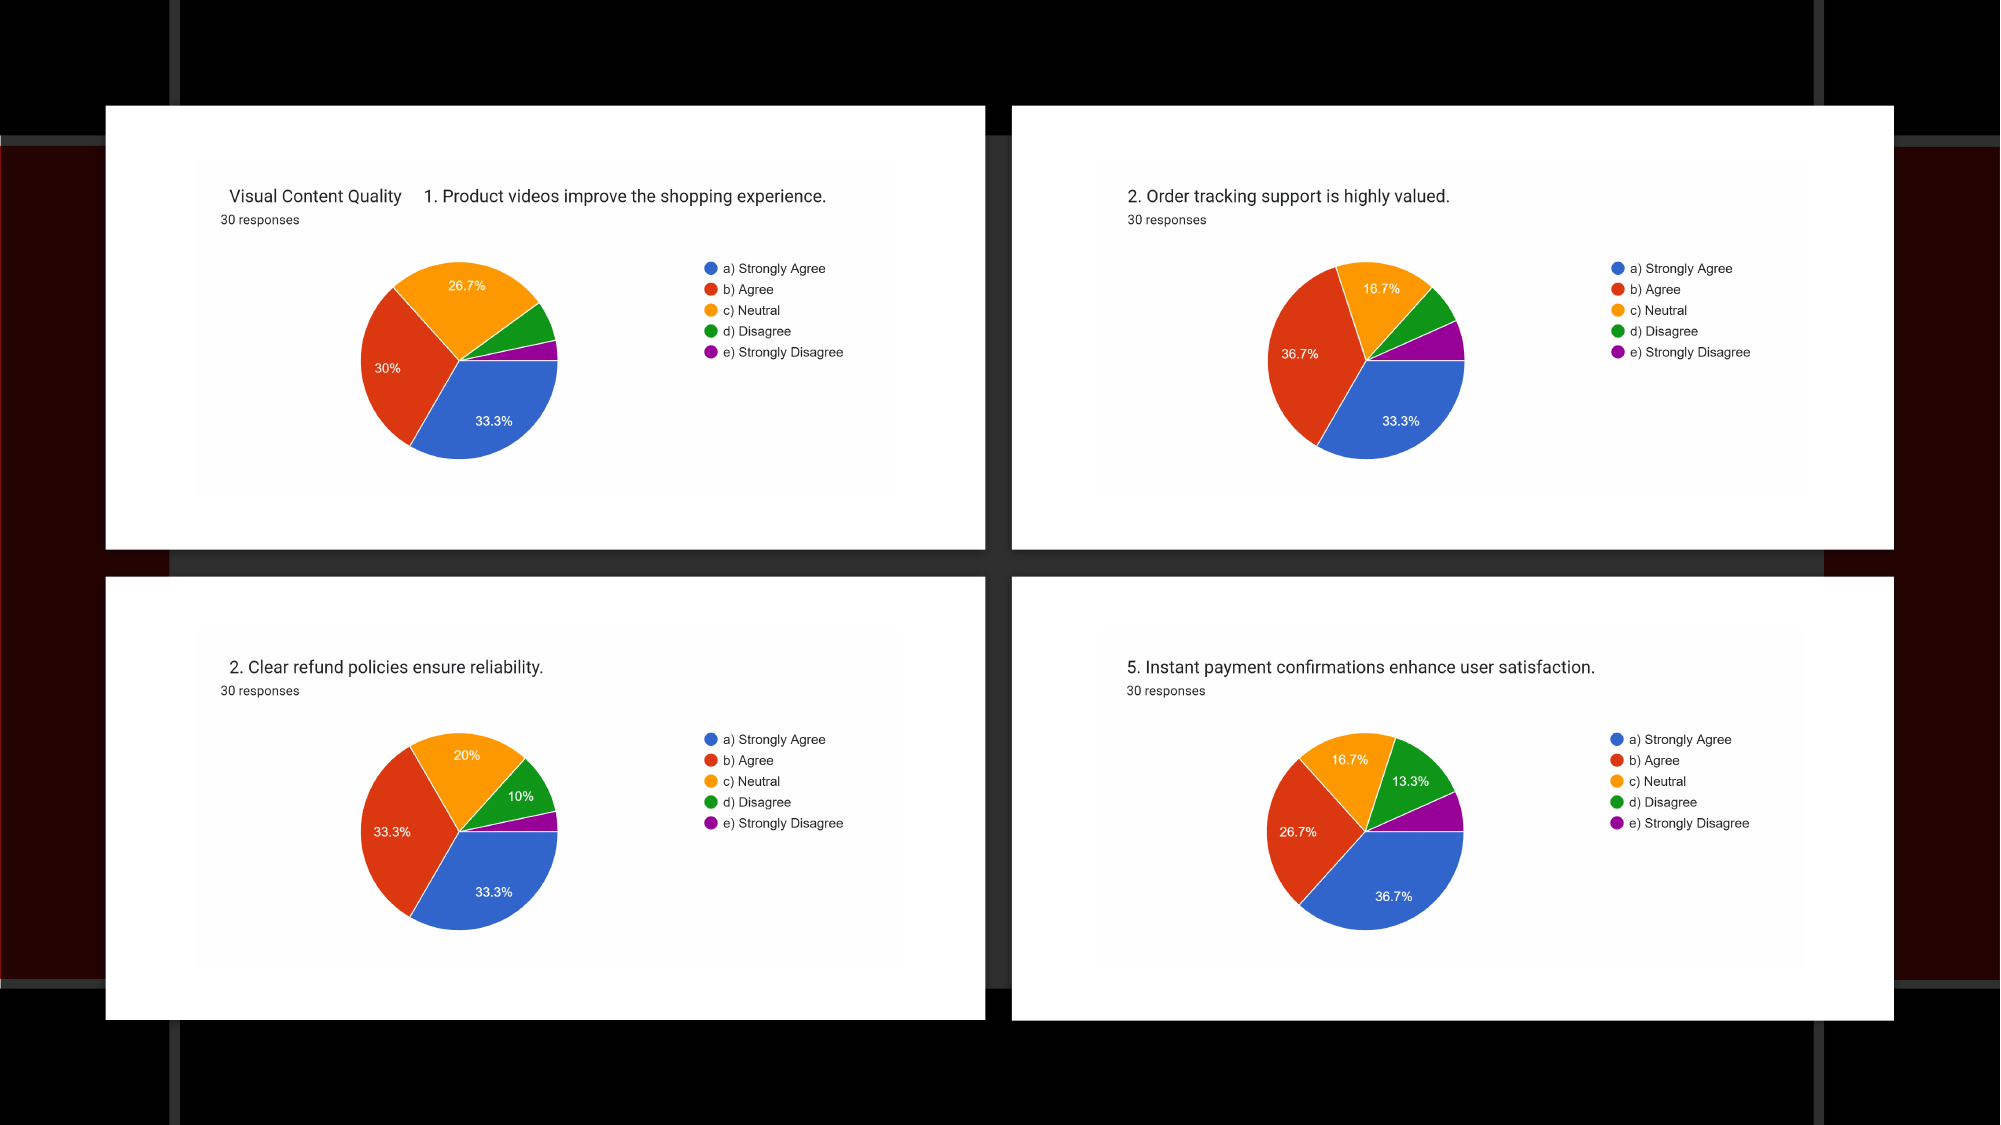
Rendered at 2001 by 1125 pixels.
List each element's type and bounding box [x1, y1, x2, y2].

picture [194, 158, 897, 497]
text_box [104, 104, 987, 551]
picture [1100, 629, 1806, 968]
text_box [104, 575, 987, 1022]
picture [1101, 158, 1804, 497]
picture [194, 629, 899, 968]
text_box [1010, 575, 1895, 1022]
text_box [1010, 104, 1895, 551]
text_box [0, 0, 2000, 1125]
